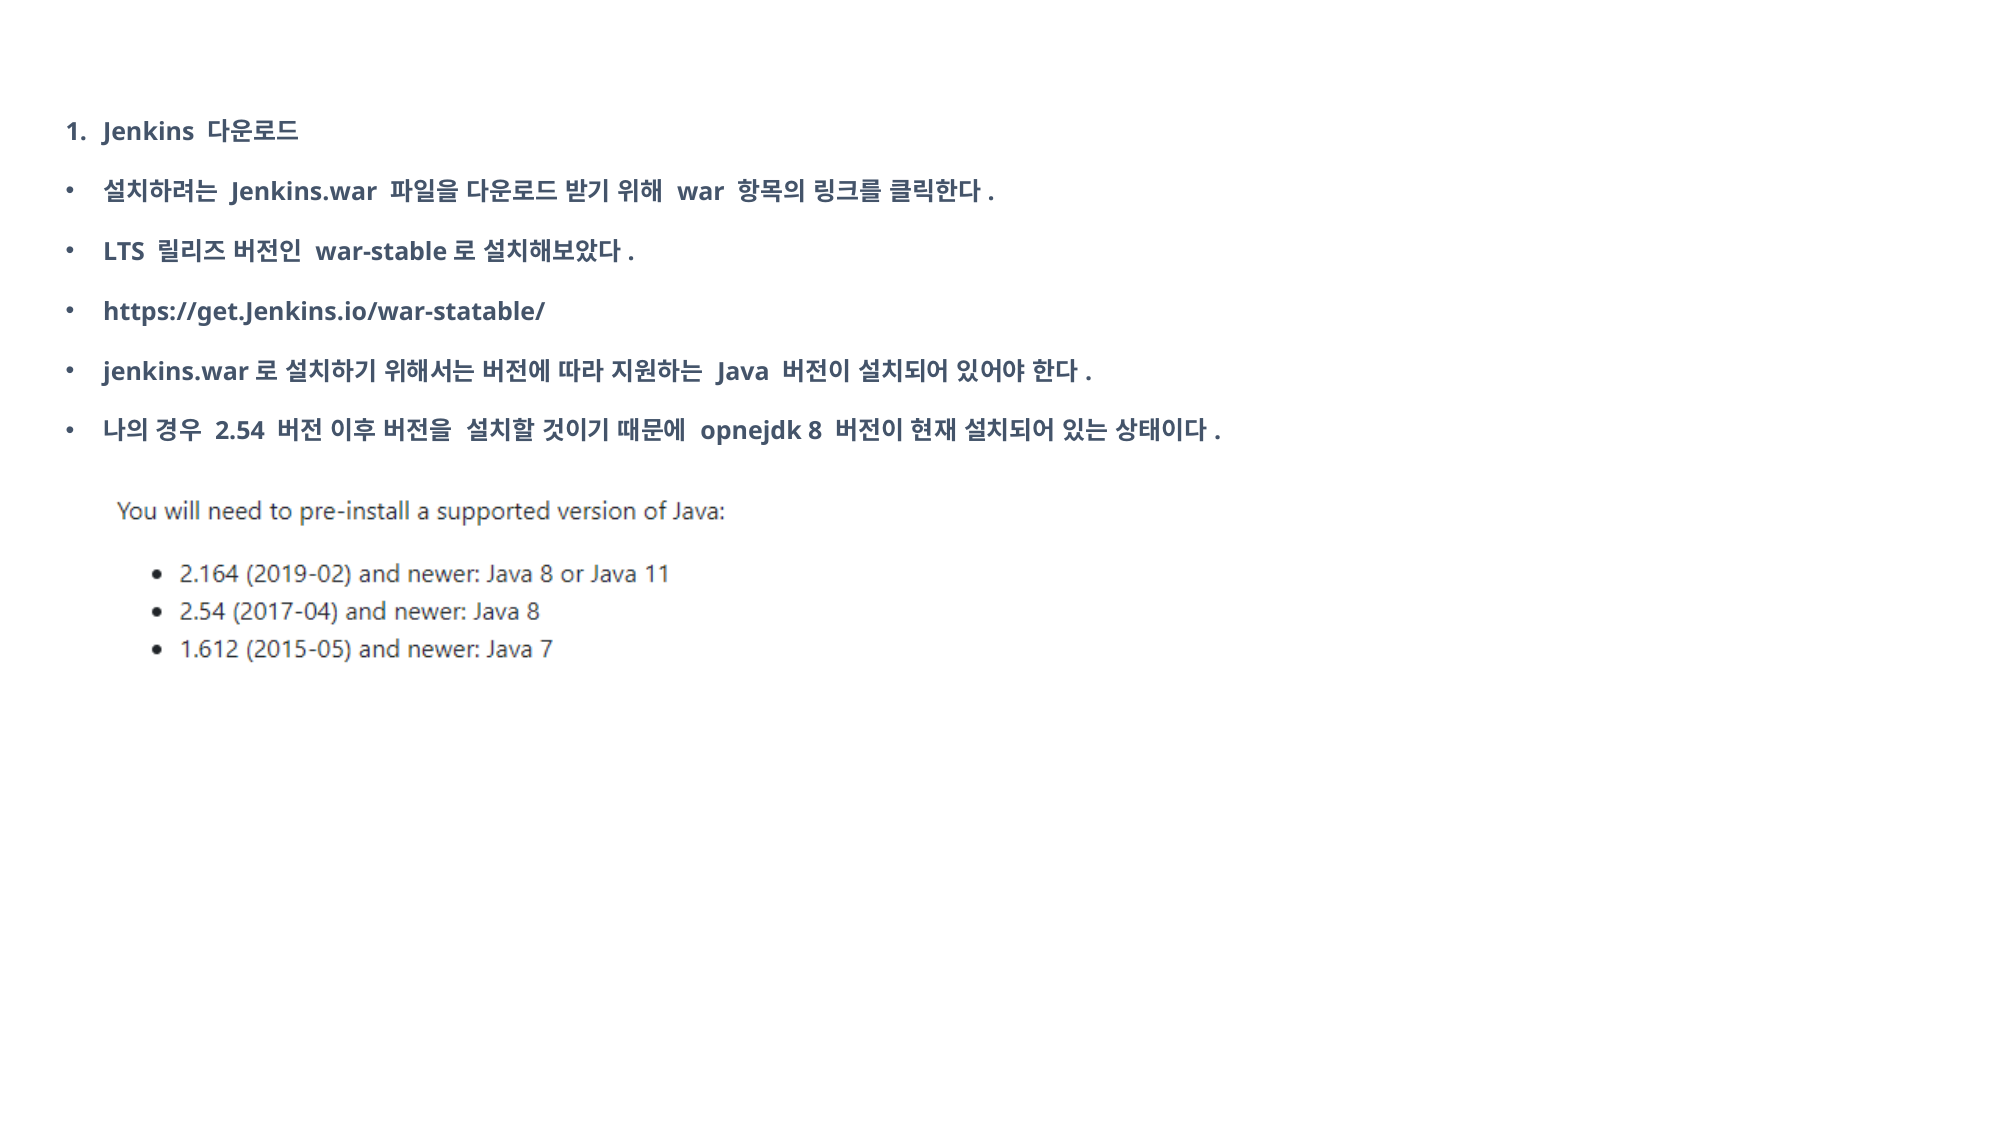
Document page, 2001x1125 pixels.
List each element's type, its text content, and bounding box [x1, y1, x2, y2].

text_box Jenkins 다운로드 설치하려는 Jenkins.war 파일을 다운로드 받기 위해 war 항목의 링크를 클릭한다. LTS 릴리즈 버전인 war-stable로 설치해보았다. https://get.Jenkins.io/war-statable/ jenkins.war로 설치하기 위해서는 버전에 따라 지원하는 Java 버전이 설치되어 있어야 한다. 나의 경우 2.54 버전 이후 버전을 설치할 것이기 때문에 opnejdk 8 버전이 현재 설치되어 있는 상태이다. [50, 78, 1544, 450]
picture [71, 471, 822, 736]
